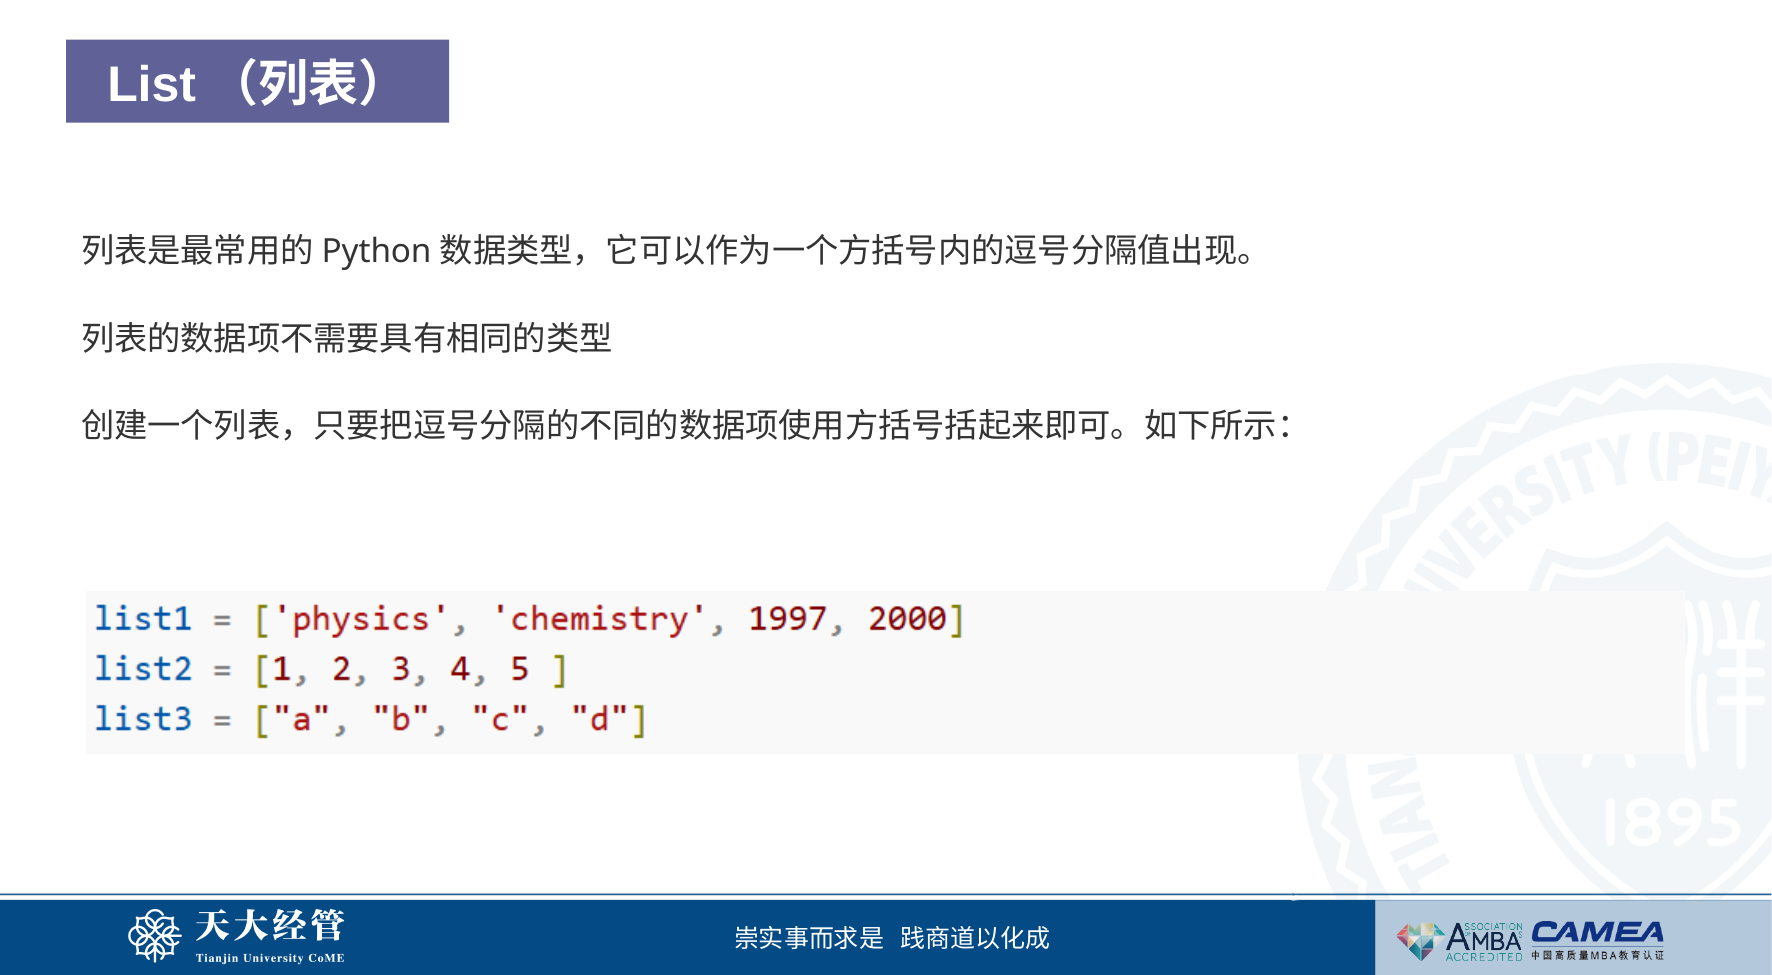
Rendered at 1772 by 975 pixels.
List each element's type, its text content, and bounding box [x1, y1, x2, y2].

picture [0, 0, 1772, 975]
text_box List（列表） [66, 39, 450, 123]
text_box 列表是最常用的Python数据类型，它可以作为一个方括号内的逗号分隔值出现。 列表的数据项不需要具有相同的类型 创建一个列表，只要把逗号分隔的不同的数据项使用方括号括起来即可。如下所示： [66, 218, 1618, 452]
